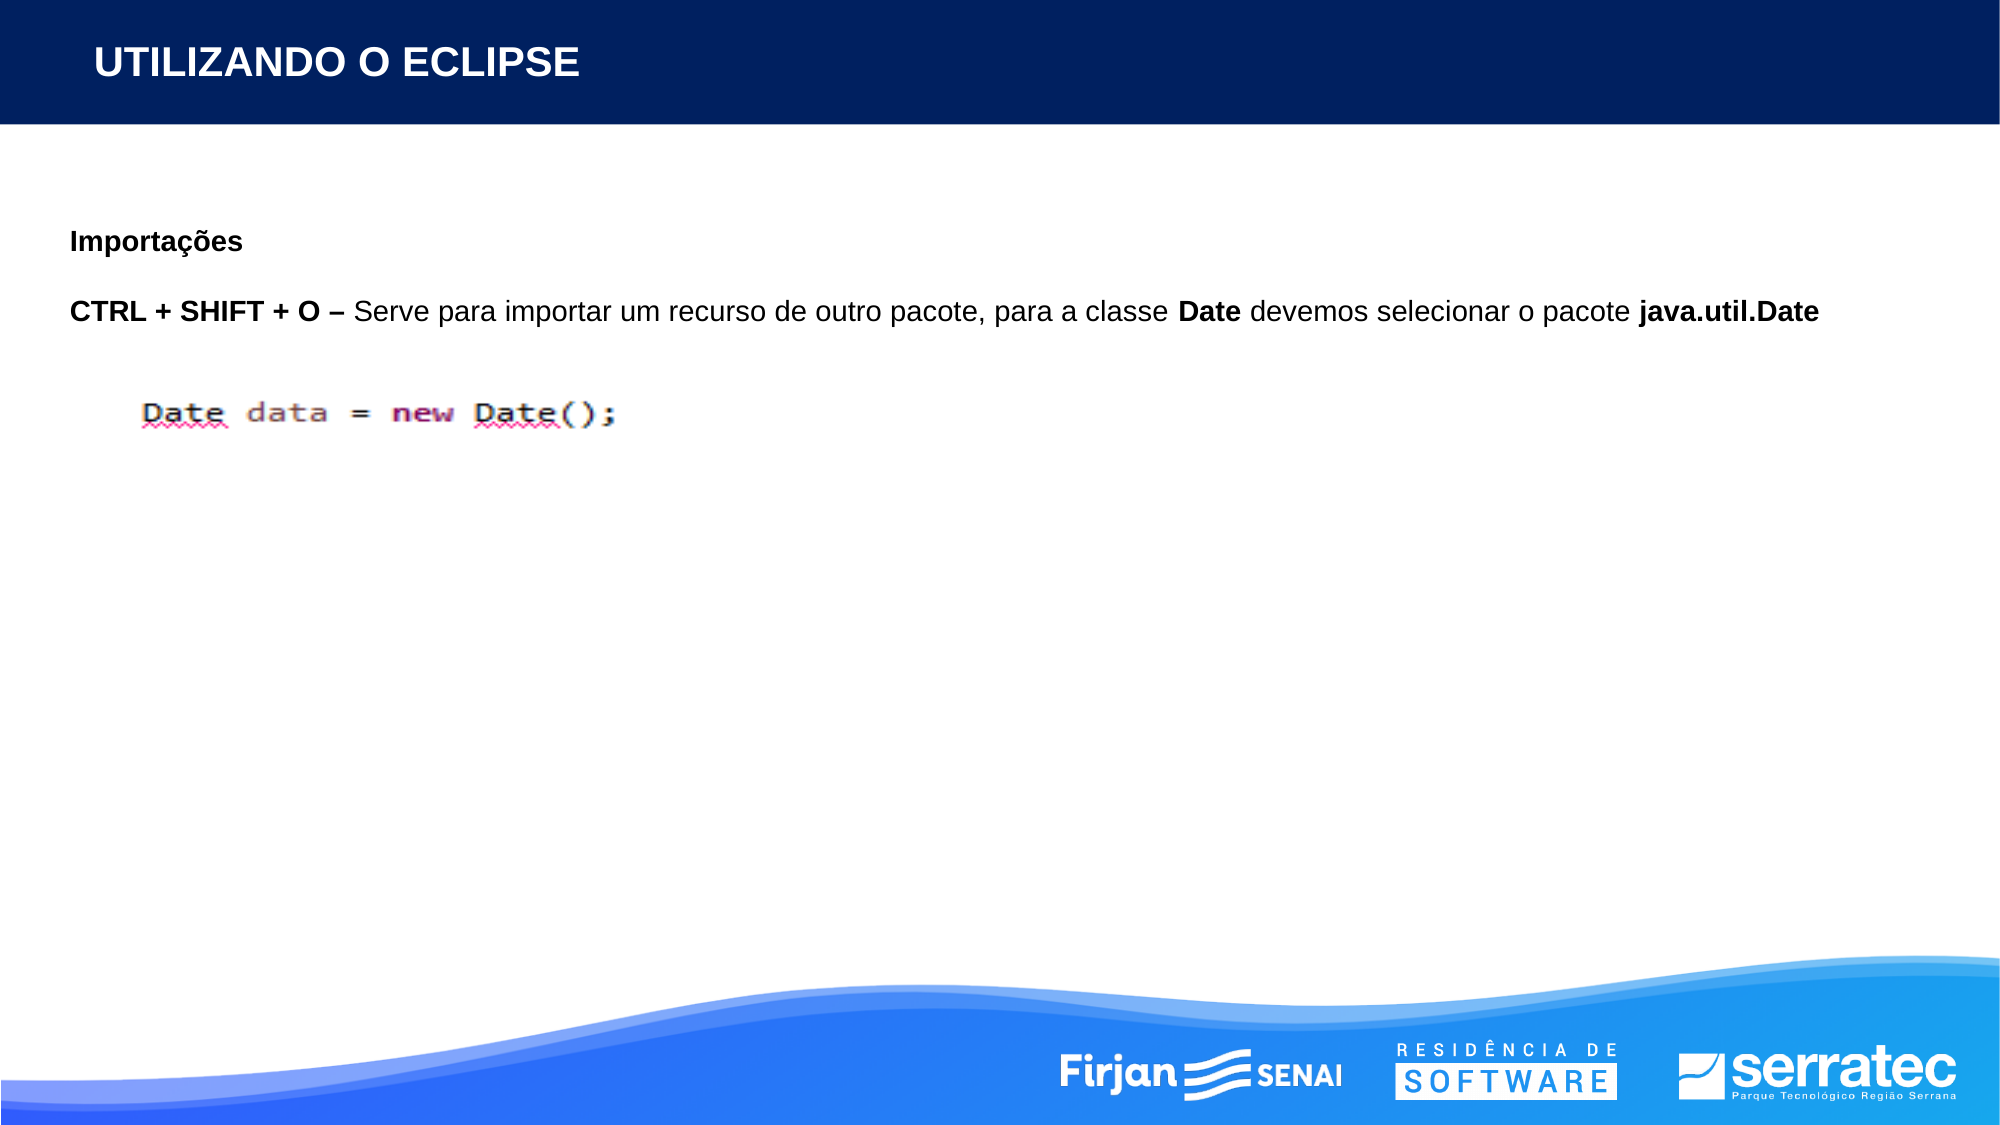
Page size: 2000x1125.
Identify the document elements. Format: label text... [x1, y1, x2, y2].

text_box Importações CTRL + SHIFT + O – Serve para importar um recurso de outro pacote, para a classe Date devemos selecionar o pacote java.util.Date [54, 215, 1938, 336]
picture [78, 384, 755, 459]
picture [1, 943, 2000, 1125]
text_box UTILIZANDO O ECLIPSE [78, 0, 1882, 128]
